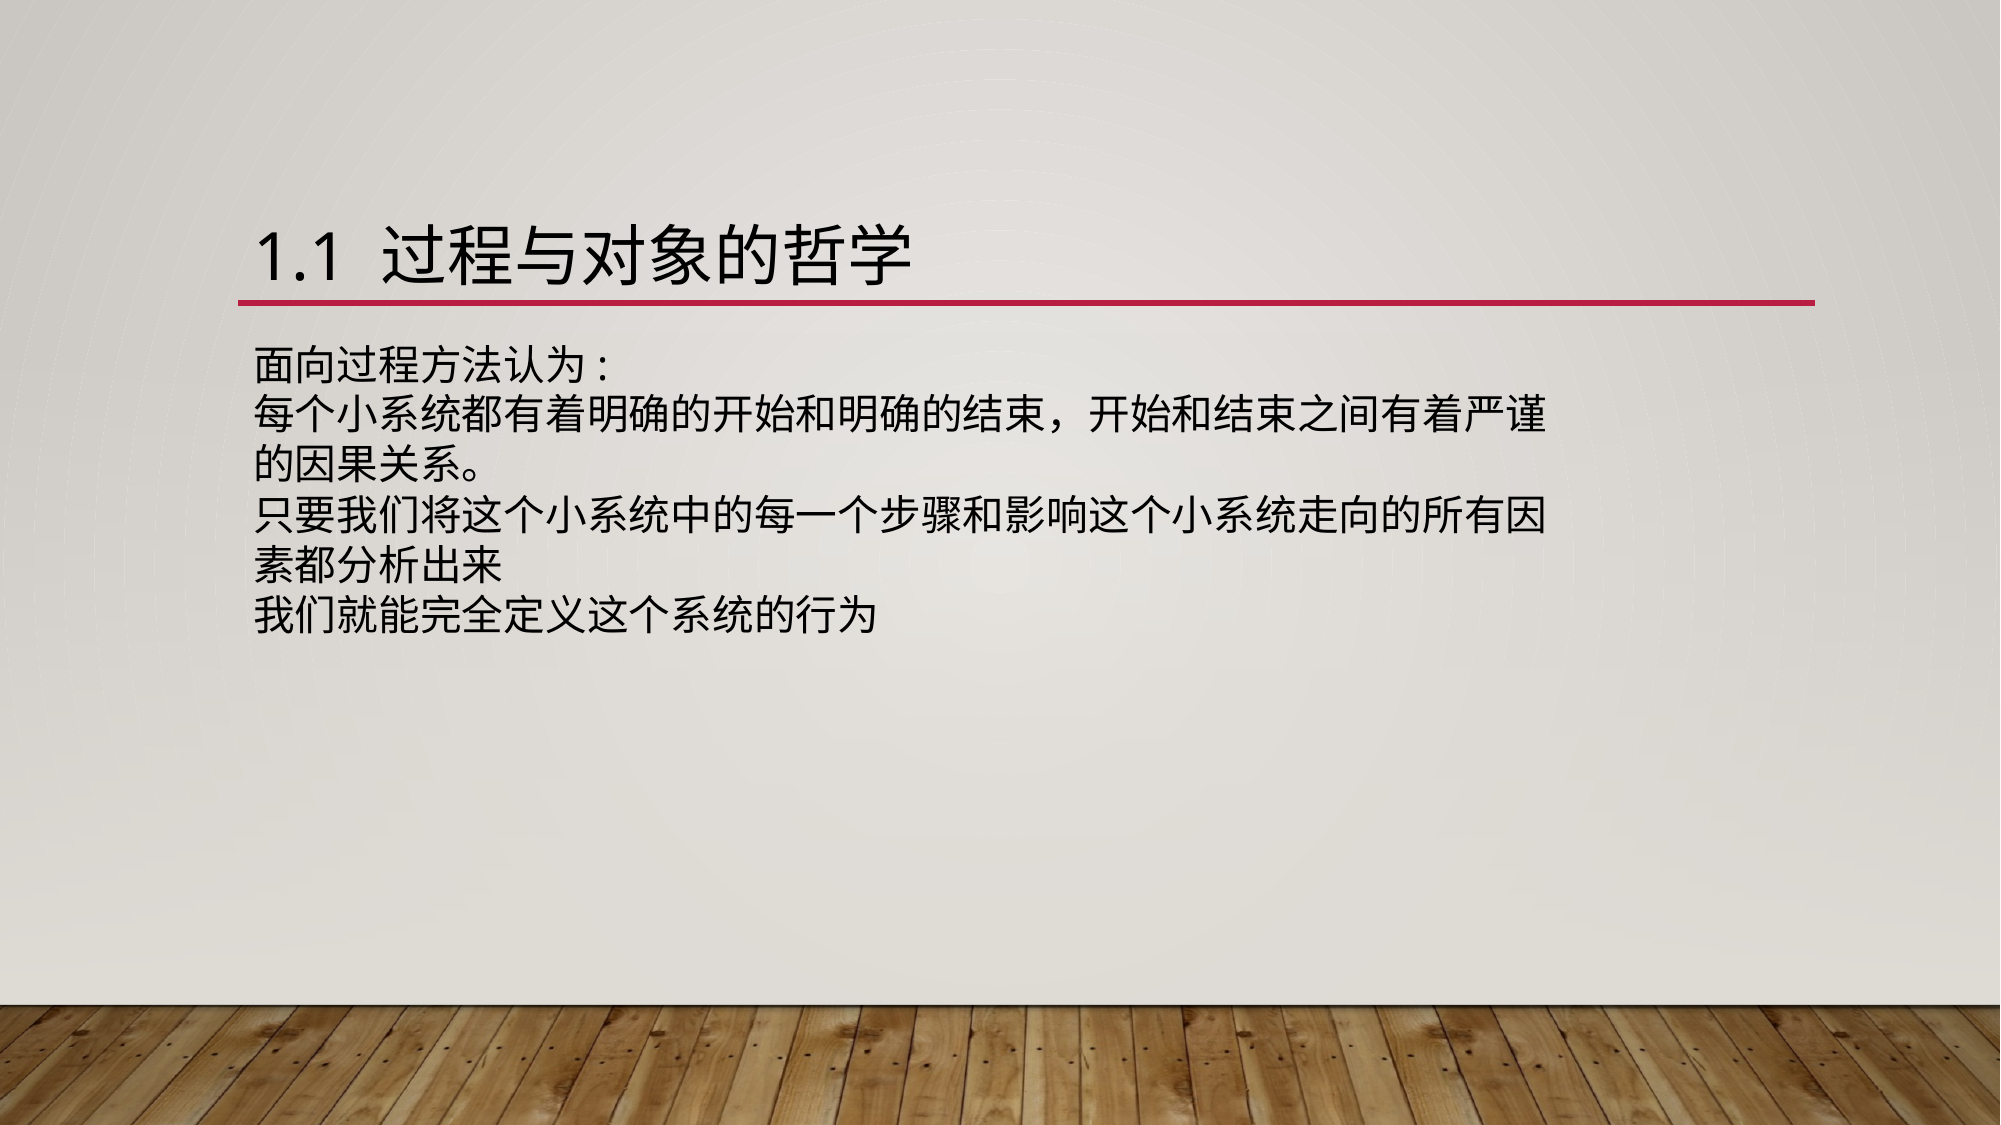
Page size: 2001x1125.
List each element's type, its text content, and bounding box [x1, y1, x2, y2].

title 1.1 过程与对象的哲学 [238, 215, 1814, 305]
picture [0, 1005, 2000, 1125]
list 面向过程方法认为: 每个小系统都有着明确的开始和明确的结束，开始和结束之间有着严谨的因果关系。 只要我们将这个小系统中的每一个步骤和影响这个小系统走向的所有因素都分析出来 我们就能完全定义这个系统的行为 [238, 330, 1572, 897]
